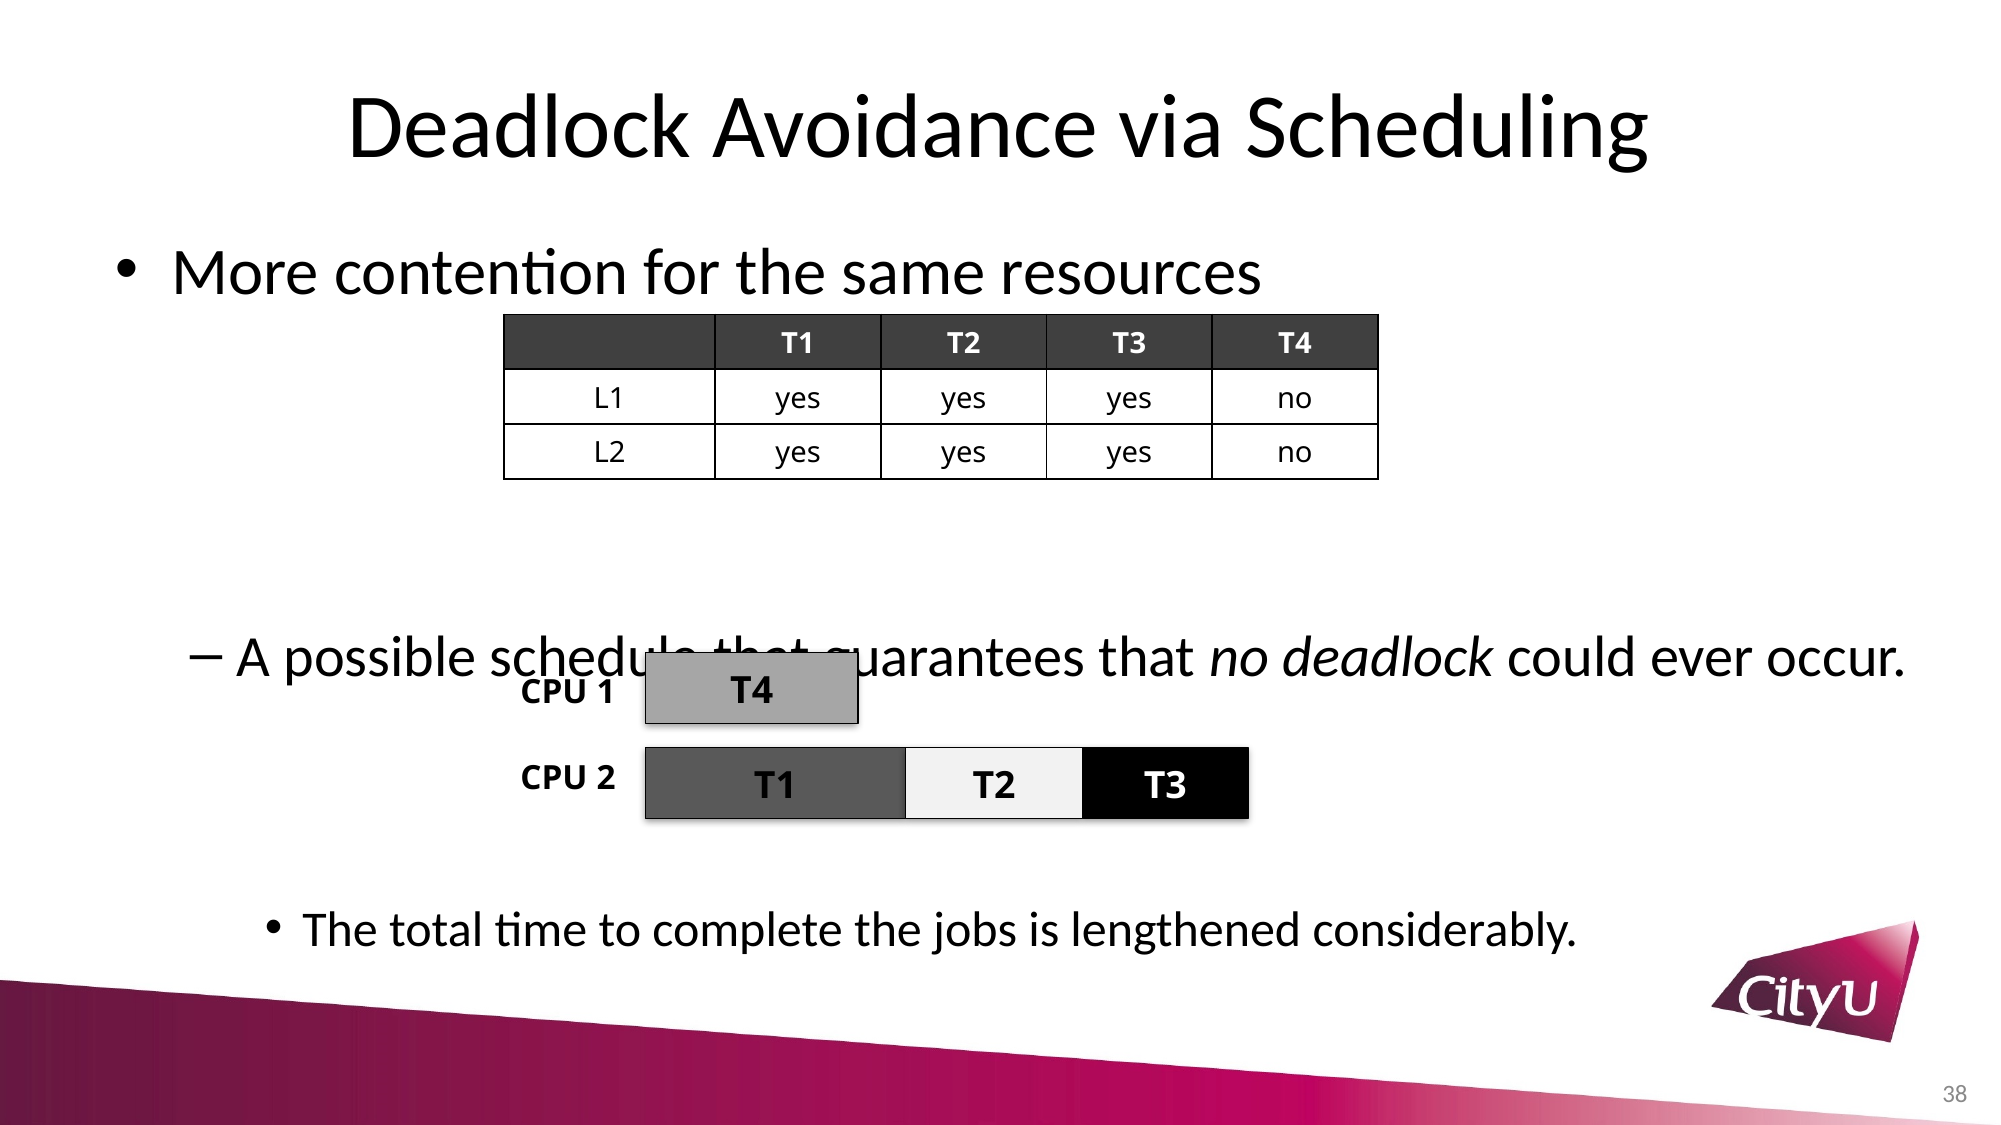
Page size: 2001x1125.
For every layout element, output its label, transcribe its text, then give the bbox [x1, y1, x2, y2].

title Deadlock Avoidance via Scheduling [99, 45, 1900, 197]
list More contention for the same resources A possible schedule that guarantees that no deadlock could ever occur. The total time to complete the jobs is lengthened considerably. [99, 219, 1957, 1047]
table_cell no [1213, 425, 1377, 478]
table_cell L2 [505, 425, 714, 478]
table_cell yes [882, 425, 1046, 478]
table_cell yes [1047, 425, 1211, 478]
table_cell no [1213, 370, 1377, 423]
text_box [503, 652, 1249, 819]
table_cell yes [882, 370, 1046, 423]
table_cell yes [716, 425, 880, 478]
table_cell yes [1047, 370, 1211, 423]
table_header T3 [1047, 315, 1211, 368]
table_header [505, 315, 714, 368]
table_header T2 [882, 315, 1046, 368]
table_cell L1 [505, 370, 714, 423]
table_header T4 [1213, 315, 1377, 368]
slide_number 38 [1767, 1070, 1983, 1115]
picture [0, 0, 2001, 1125]
table_header T1 [716, 315, 880, 368]
table_cell yes [716, 370, 880, 423]
